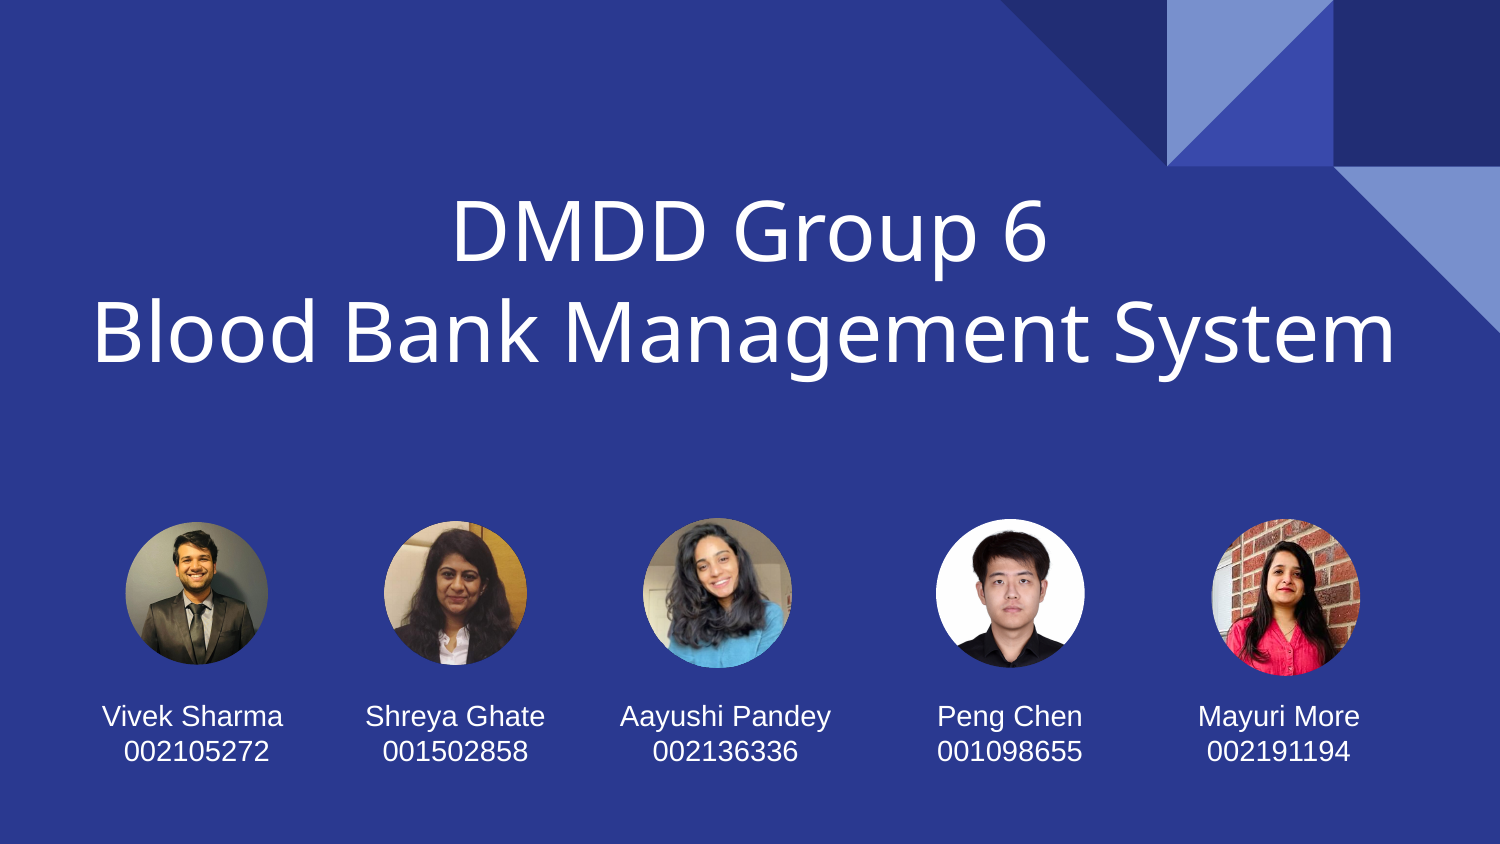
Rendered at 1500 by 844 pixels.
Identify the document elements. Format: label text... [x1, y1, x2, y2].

picture [125, 521, 269, 665]
text_box Peng Chen 001098655 [868, 682, 1144, 783]
picture [1211, 518, 1361, 677]
picture [642, 518, 793, 668]
text_box Vivek Sharma 002105272 [86, 682, 307, 783]
text_box DMDD Group 6 Blood Bank Management System [75, 58, 1425, 394]
text_box Aayushi Pandey 002136336 [580, 682, 868, 783]
picture [384, 521, 528, 665]
picture [935, 518, 1085, 668]
text_box Mayuri More 002191194 [1144, 682, 1414, 783]
text_box Shreya Ghate 001502858 [331, 682, 580, 783]
